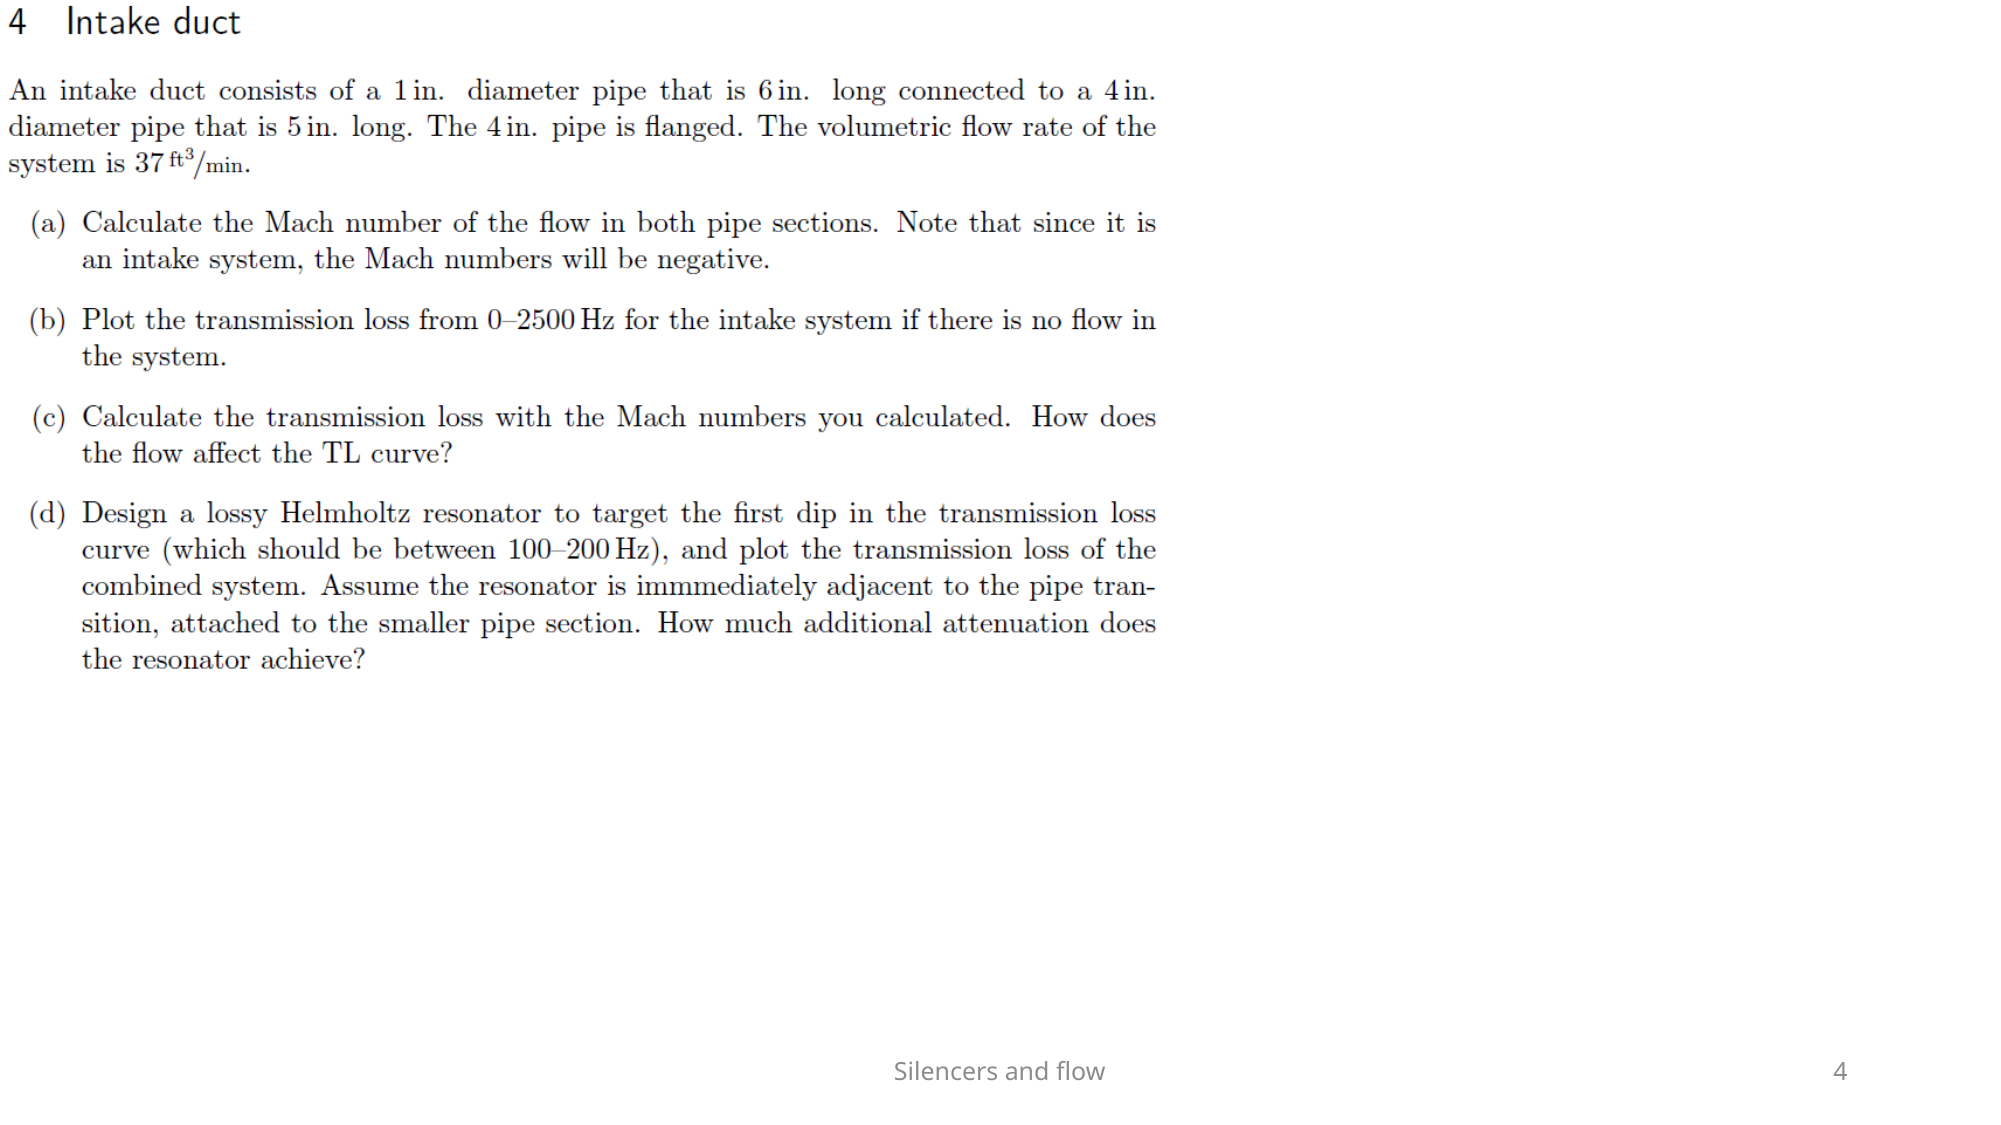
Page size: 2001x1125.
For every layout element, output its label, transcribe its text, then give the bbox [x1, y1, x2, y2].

slide_number 4 [1412, 1042, 1863, 1103]
picture [0, 0, 1190, 691]
footer Silencers and flow [662, 1042, 1338, 1103]
